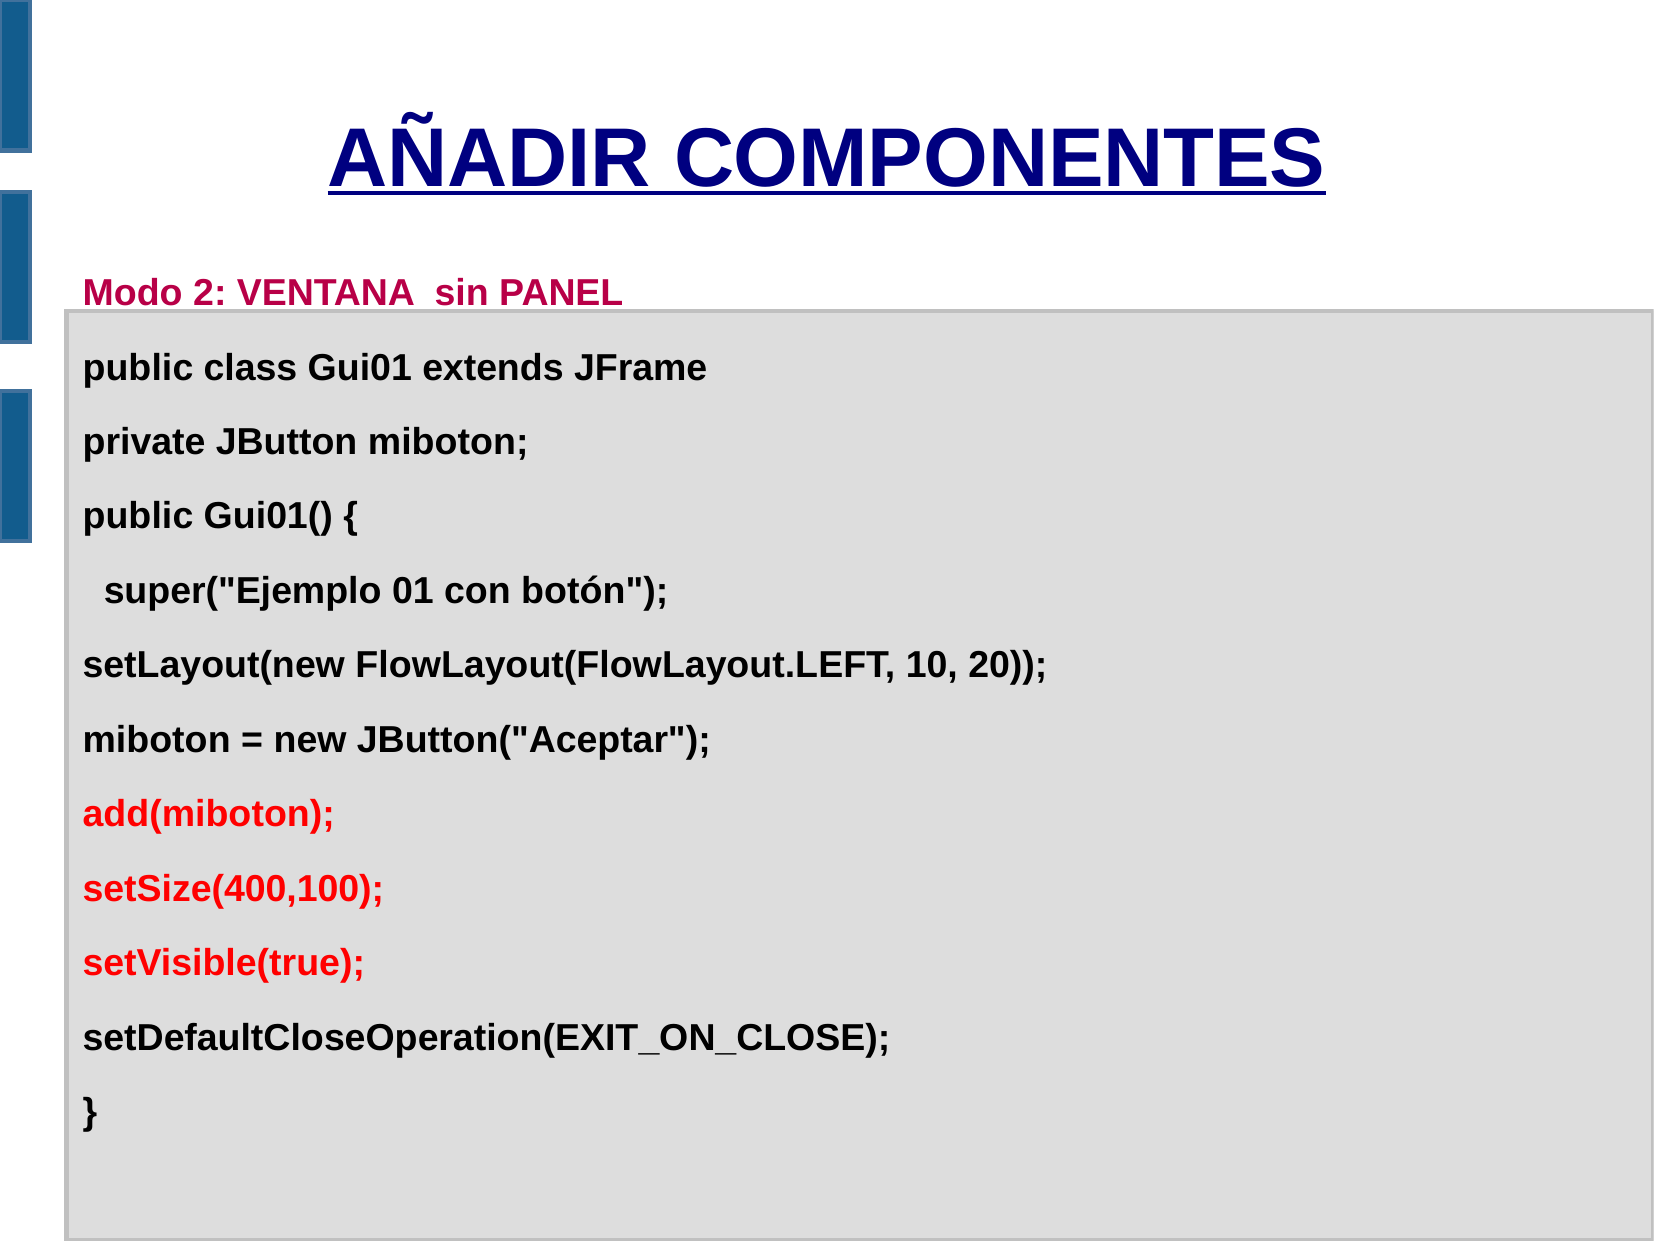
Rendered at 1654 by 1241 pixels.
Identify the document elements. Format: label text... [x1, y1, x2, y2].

subtitle Modo 2: VENTANA sin PANEL public class Gui01 extends JFrame private JButton miboton; public Gui01() { super("Ejemplo 01 con botón"); setLayout(new FlowLayout(FlowLayout.LEFT, 10, 20)); miboton = new JButton("Aceptar"); add(miboton); setSize(400,100); setVisible(true); setDefaultCloseOperation(EXIT_ON_CLOSE); } [82, 153, 1559, 1213]
title AÑADIR COMPONENTES [82, 49, 1571, 257]
